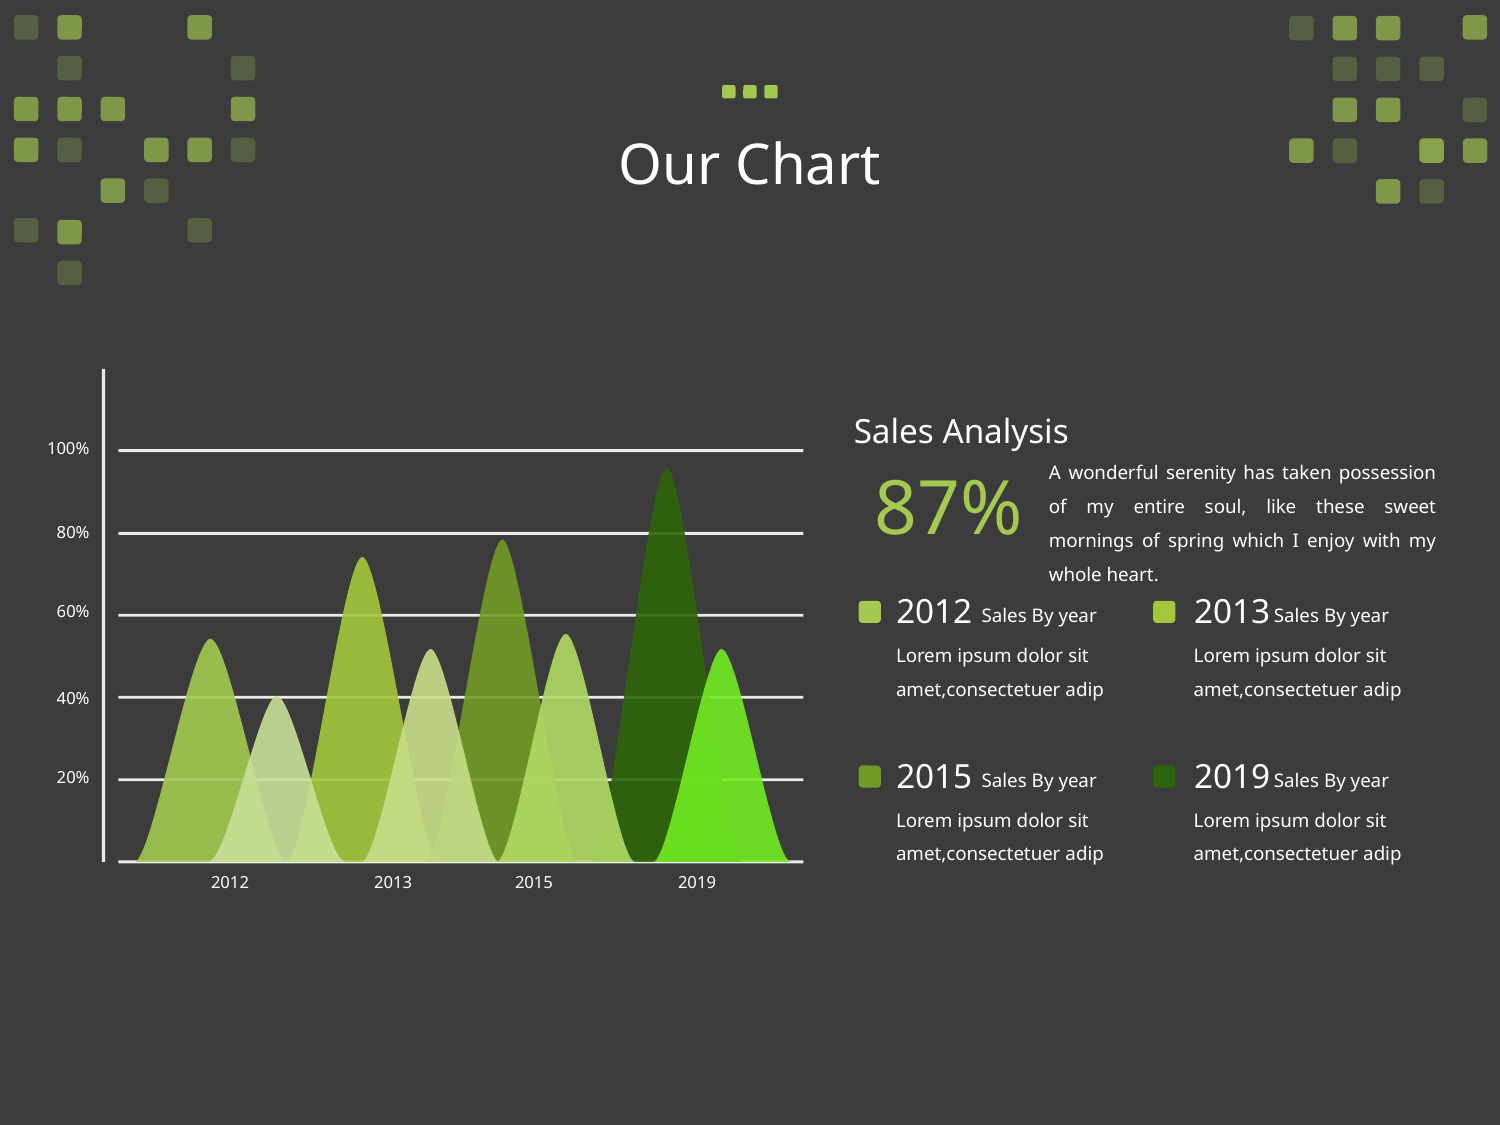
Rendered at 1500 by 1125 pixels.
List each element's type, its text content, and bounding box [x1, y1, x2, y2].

text_box Sales By year [966, 596, 1135, 629]
text_box [450, 695, 464, 699]
text_box 2015 [500, 864, 568, 900]
text_box 20% [41, 759, 105, 795]
text_box [134, 638, 250, 862]
text_box 87% [859, 452, 1038, 558]
text_box [311, 556, 403, 862]
text_box Lorem ipsum dolor sit amet,consectetuer adip [880, 789, 1123, 873]
text_box 2019 [663, 864, 731, 900]
text_box 60% [41, 593, 105, 628]
text_box [858, 765, 881, 788]
text_box [762, 778, 804, 782]
text_box Lorem ipsum dolor sit amet,consectetuer adip [1178, 789, 1434, 873]
text_box [742, 695, 804, 699]
text_box [459, 539, 541, 860]
text_box 2012 [196, 864, 264, 900]
text_box [610, 467, 707, 862]
text_box [118, 449, 804, 453]
text_box 80% [41, 514, 105, 550]
text_box Sales By year [1258, 596, 1426, 624]
text_box [698, 613, 804, 617]
text_box [1153, 765, 1176, 788]
text_box Sales Analysis [839, 403, 1085, 458]
text_box [278, 695, 326, 699]
text_box 100% [31, 430, 105, 465]
text_box Lorem ipsum dolor sit amet,consectetuer adip [1178, 624, 1434, 708]
text_box Lorem ipsum dolor sit amet,consectetuer adip [880, 624, 1127, 708]
text_box [525, 613, 636, 617]
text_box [13, 14, 256, 286]
text_box [685, 531, 804, 535]
text_box [118, 860, 804, 864]
text_box [118, 613, 342, 617]
text_box Sales By year [966, 761, 1135, 794]
text_box 2013 [1179, 593, 1322, 624]
text_box [101, 368, 106, 862]
text_box [399, 695, 410, 699]
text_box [722, 85, 778, 99]
text_box [118, 695, 186, 699]
text_box [118, 778, 164, 782]
text_box [235, 695, 276, 699]
text_box [653, 649, 791, 862]
text_box [361, 649, 500, 862]
text_box 2012 [881, 582, 1009, 624]
text_box [858, 600, 881, 623]
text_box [1289, 14, 1488, 204]
text_box [589, 695, 624, 699]
text_box A wonderful serenity has taken possession of my entire soul, like these sweet mornings of spring which I enjoy with my whole heart. [1034, 442, 1451, 593]
text_box 2013 [359, 864, 427, 900]
text_box Sales By year [1258, 761, 1426, 789]
text_box 40% [41, 680, 105, 715]
text_box 2015 [881, 747, 1009, 789]
title Our Chart [256, 57, 1397, 276]
text_box [208, 695, 347, 862]
text_box 2019 [1179, 747, 1322, 789]
text_box [118, 531, 648, 535]
text_box [498, 633, 636, 862]
text_box [382, 613, 479, 617]
text_box [1153, 600, 1176, 623]
